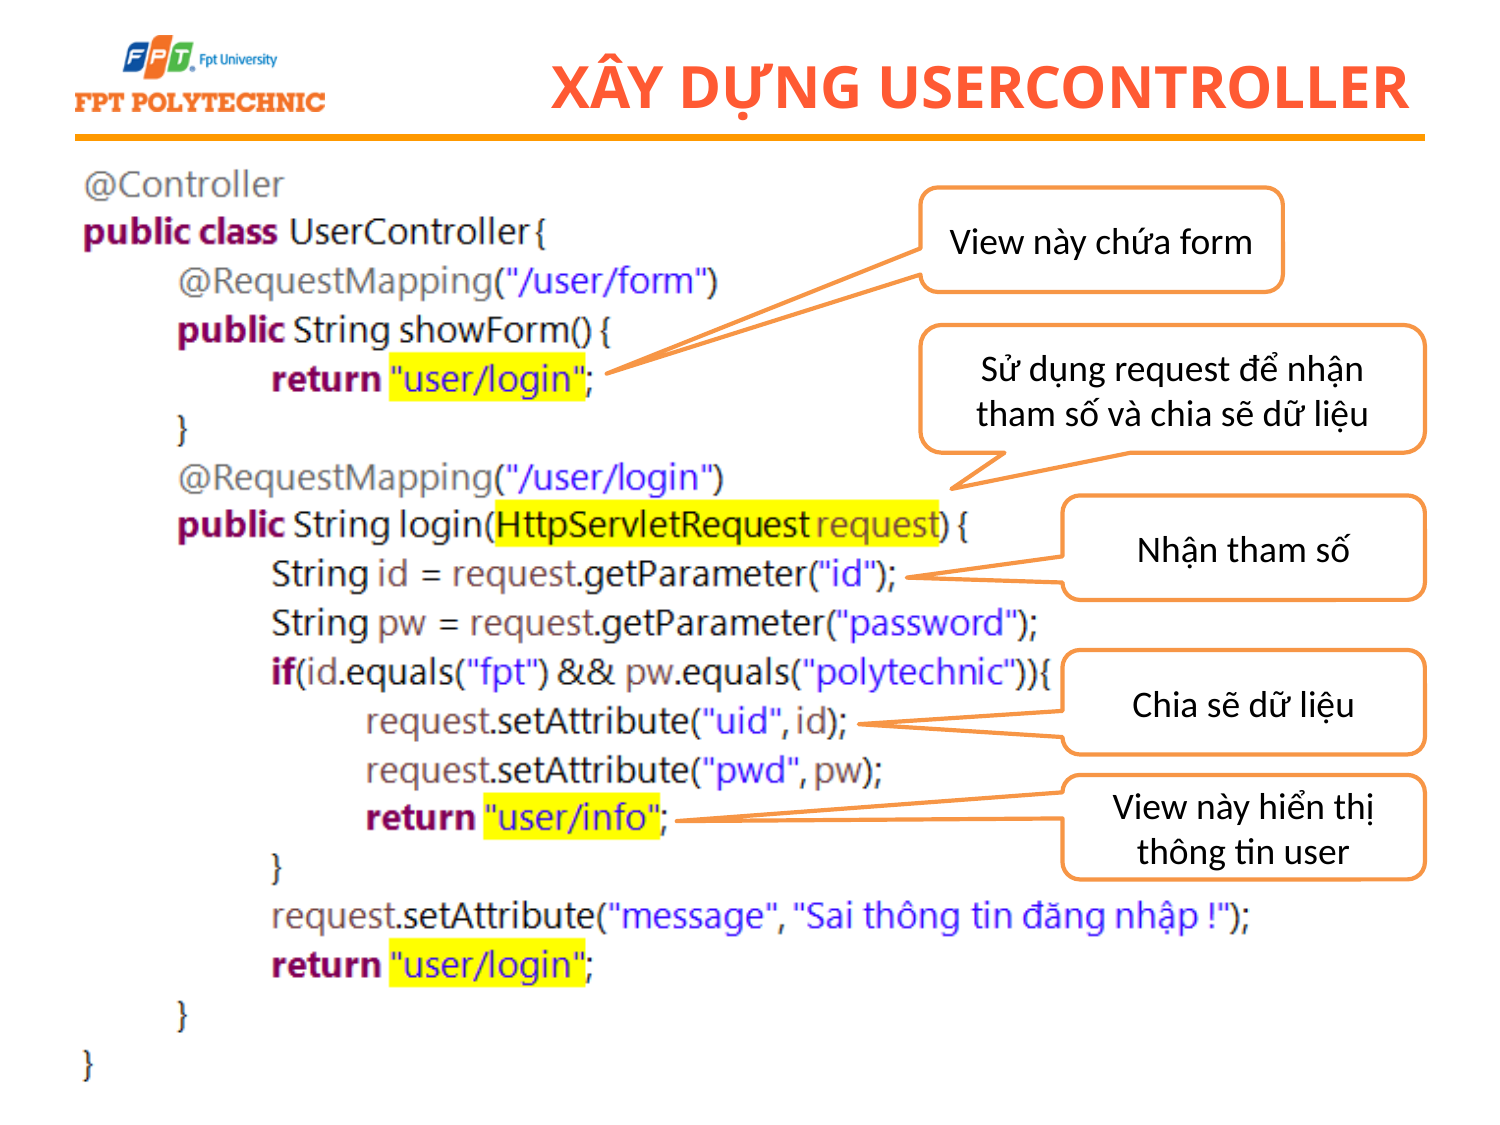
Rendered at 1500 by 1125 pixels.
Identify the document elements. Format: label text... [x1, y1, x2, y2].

text_box View này hiển thị thông tin user [1254, 772, 1428, 882]
text_box Nhận tham số [1254, 493, 1428, 603]
picture [80, 162, 1251, 1085]
title Xây dựng UserController [337, 45, 1425, 125]
text_box Chia sẽ dữ liệu [1254, 647, 1428, 757]
text_box View này chứa form [1254, 185, 1286, 295]
picture [75, 35, 325, 112]
text_box Sử dụng request để nhận tham số và chia sẽ dữ liệu [1254, 322, 1428, 455]
